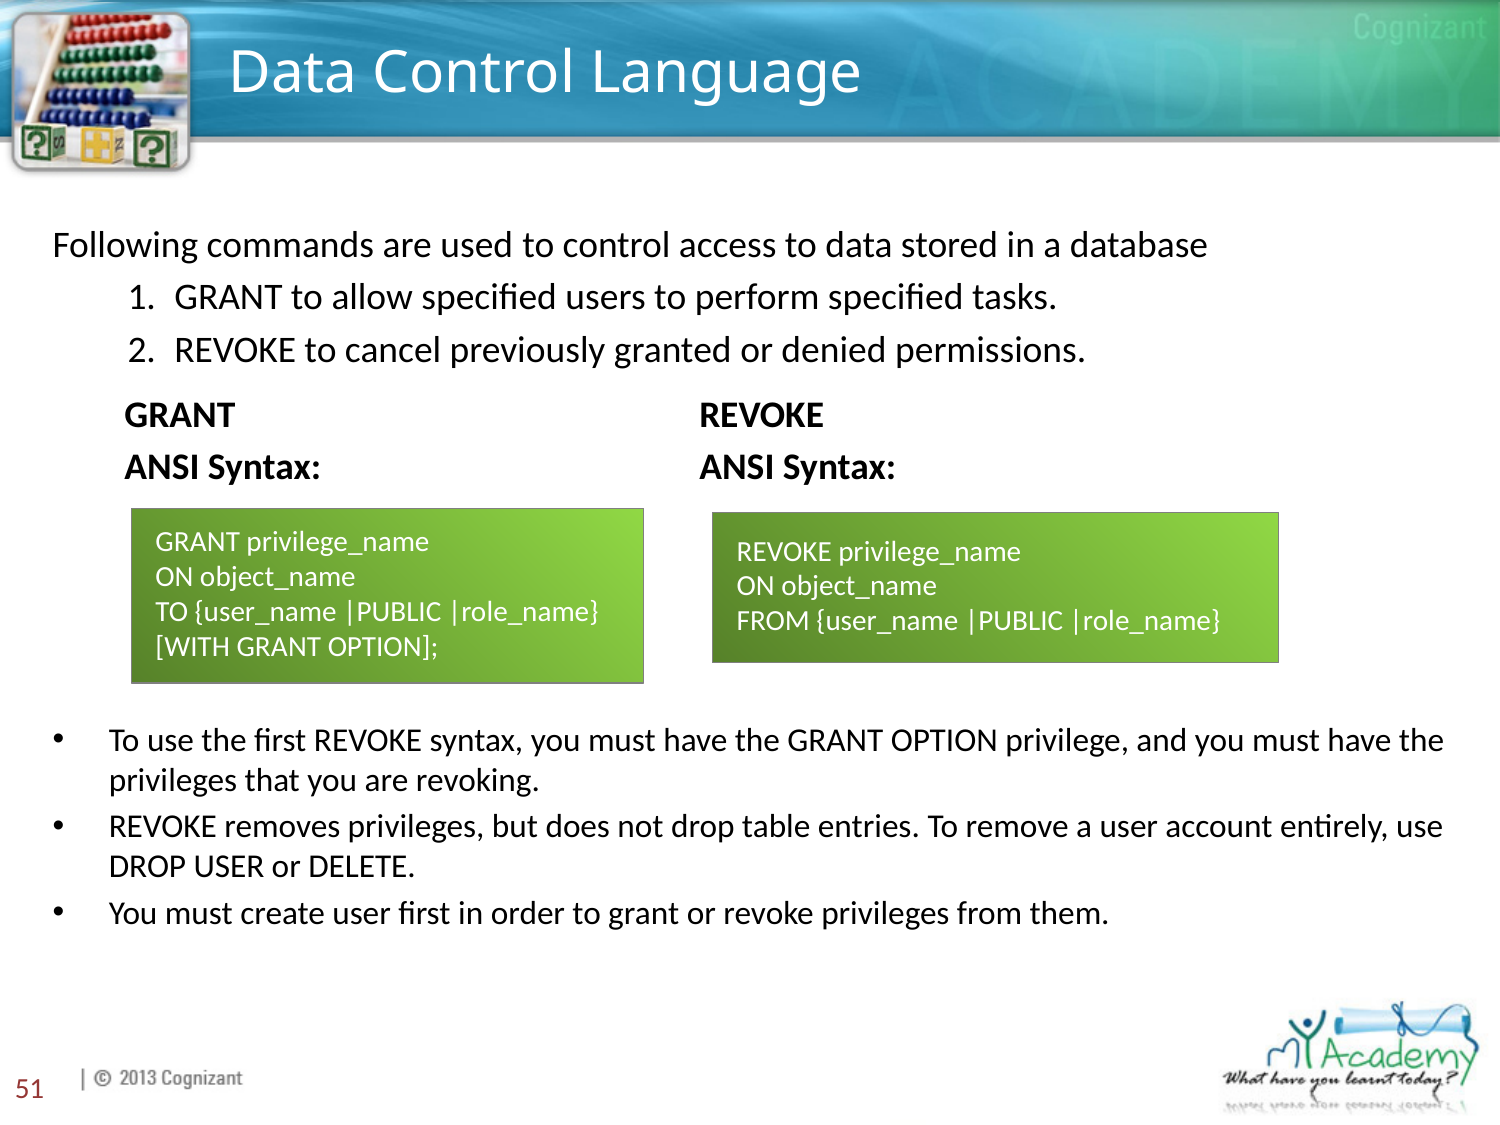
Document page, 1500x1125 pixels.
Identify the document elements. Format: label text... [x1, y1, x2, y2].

picture [0, 0, 1500, 1125]
text_box GRANT ANSI Syntax: [99, 382, 674, 663]
list Following commands are used to control access to data stored in a database GRANT to allow specified users to perform specified tasks. REVOKE to cancel previously granted or denied permissions. To use the first REVOKE syntax, you must have the GRANT OPTION privilege, and you must have the privileges that you are revoking. REVOKE removes privileges, but does not drop table entries. To remove a user account entirely, use DROP USER or DELETE. You must create user first in order to grant or revoke privileges from them. [37, 212, 1463, 1025]
slide_number 51 [0, 1061, 75, 1108]
text_box REVOKE ANSI Syntax: [674, 382, 1413, 823]
title Data Control Language [213, 0, 1500, 163]
text_box REVOKE privilege_name ON object_name FROM {user_name |PUBLIC |role_name} [710, 510, 1280, 664]
text_box GRANT privilege_name ON object_name TO {user_name |PUBLIC |role_name} [WITH GRANT OPTION]; [129, 506, 646, 685]
